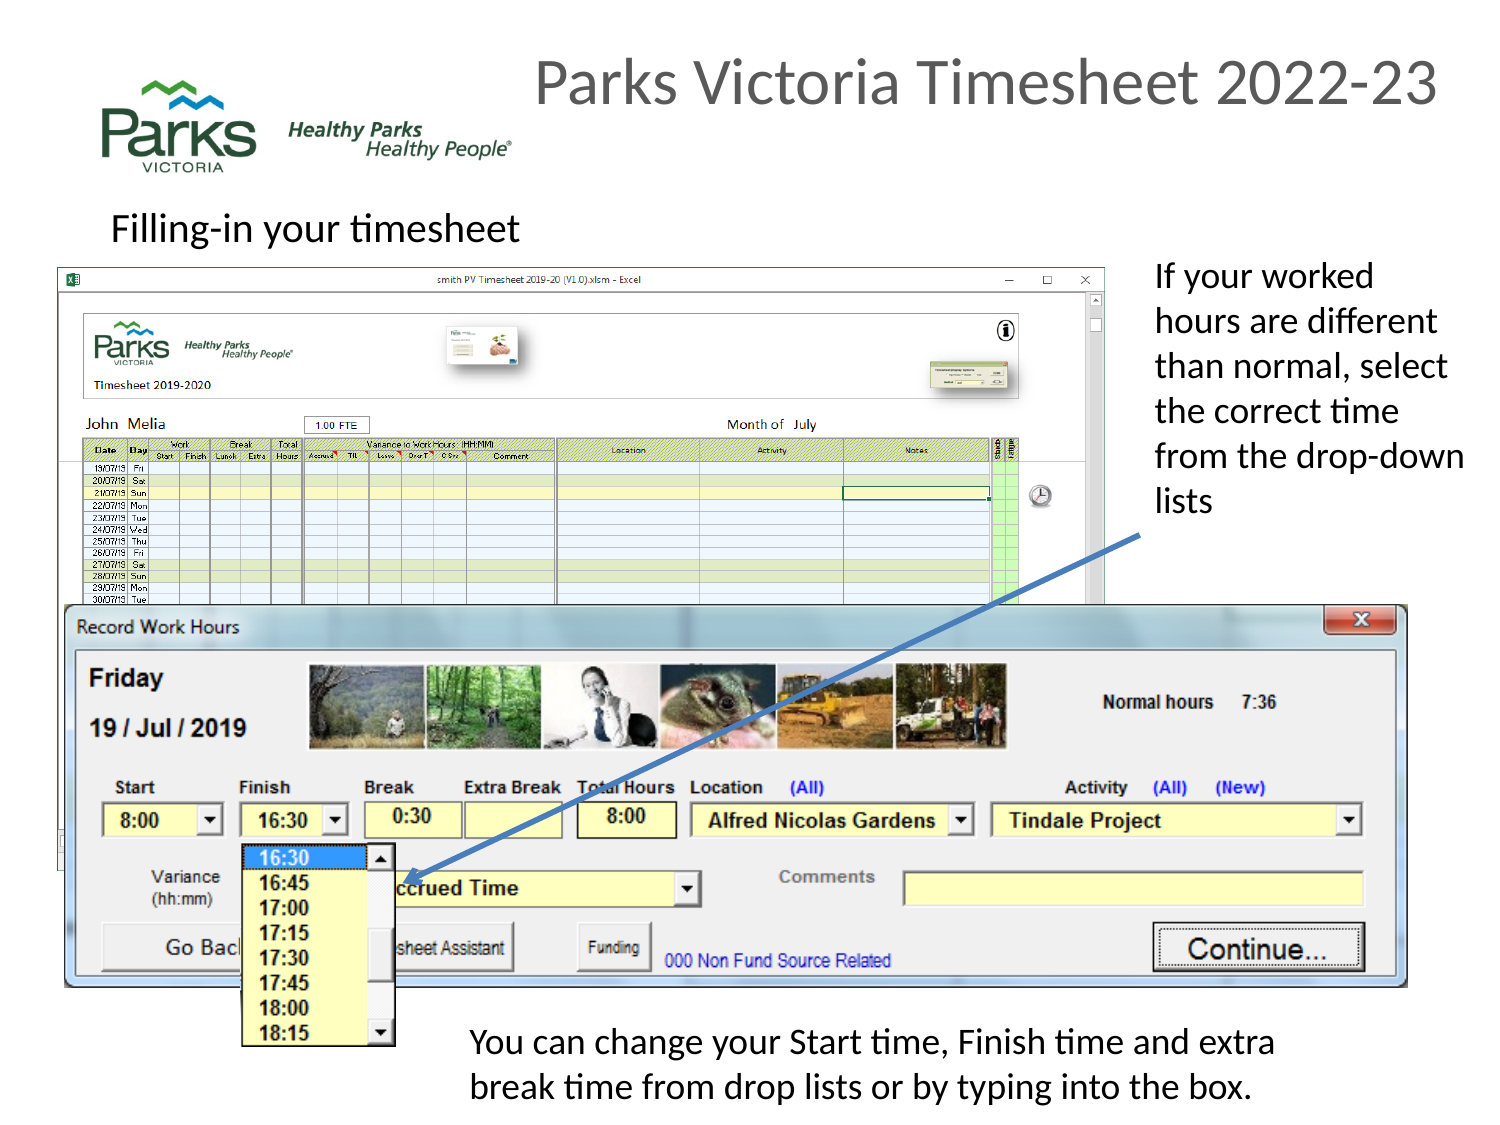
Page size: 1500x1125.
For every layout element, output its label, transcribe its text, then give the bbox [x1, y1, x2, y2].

text_box You can change your Start time, Finish time and extra break time from drop lists or by typing into the box. [454, 1009, 1346, 1115]
text_box Parks Victoria Timesheet 2022-23 [513, 30, 1459, 149]
picture [57, 267, 1408, 1047]
text_box If your worked hours are different than normal, select the correct time from the drop-down lists [1139, 243, 1489, 529]
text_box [402, 534, 1140, 884]
picture [100, 78, 513, 174]
text_box Filling-in your timesheet [96, 193, 1081, 259]
